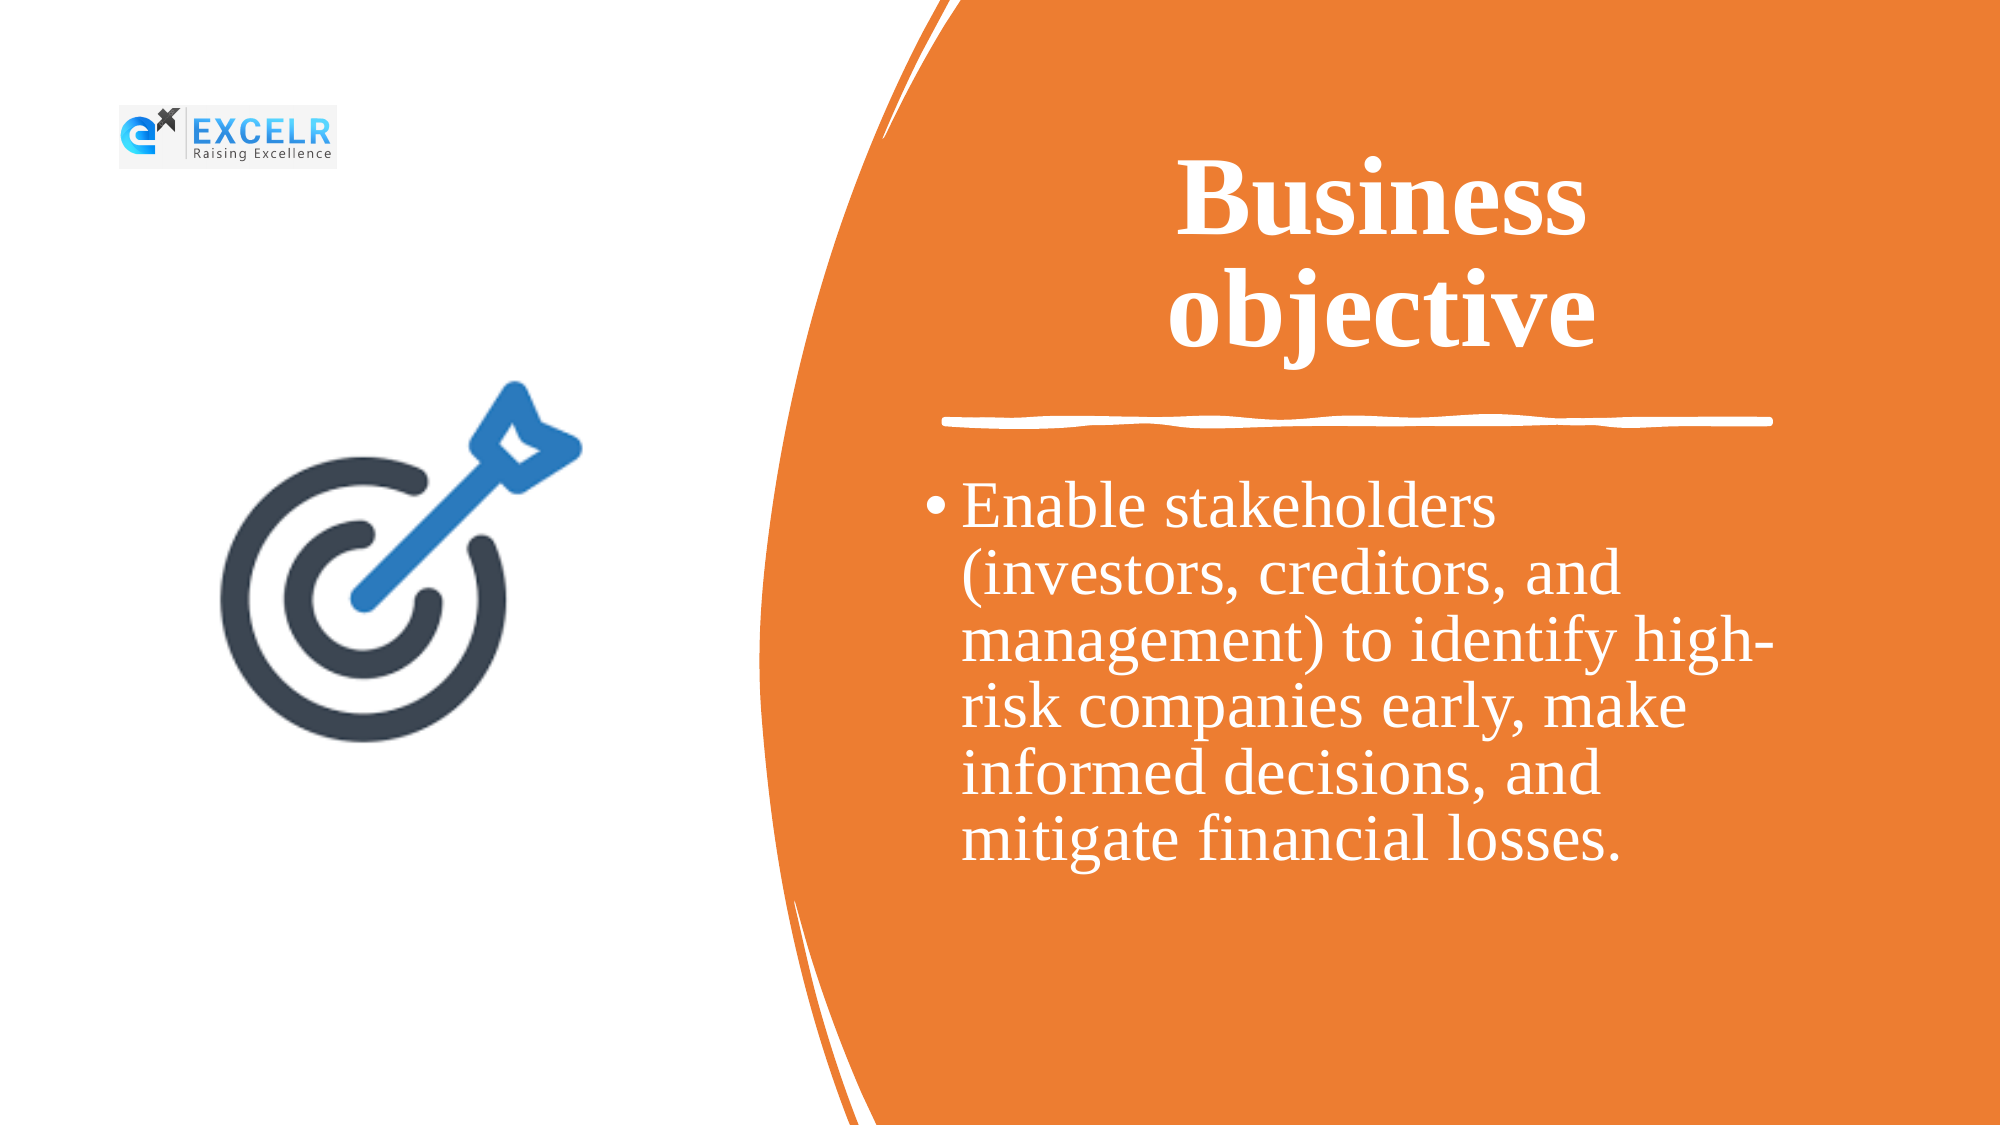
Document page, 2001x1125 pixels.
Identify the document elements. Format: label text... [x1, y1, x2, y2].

picture [119, 105, 337, 169]
text_box [759, 0, 2000, 1125]
text_box [889, 0, 960, 125]
text_box [0, 0, 939, 1125]
text_box [943, 416, 1771, 427]
title Business objective [944, 75, 1821, 377]
picture [125, 286, 679, 839]
list Enable stakeholders (investors, creditors, and management) to identify high-risk companies early, make informed decisions, and mitigate financial losses. [909, 467, 1806, 1028]
